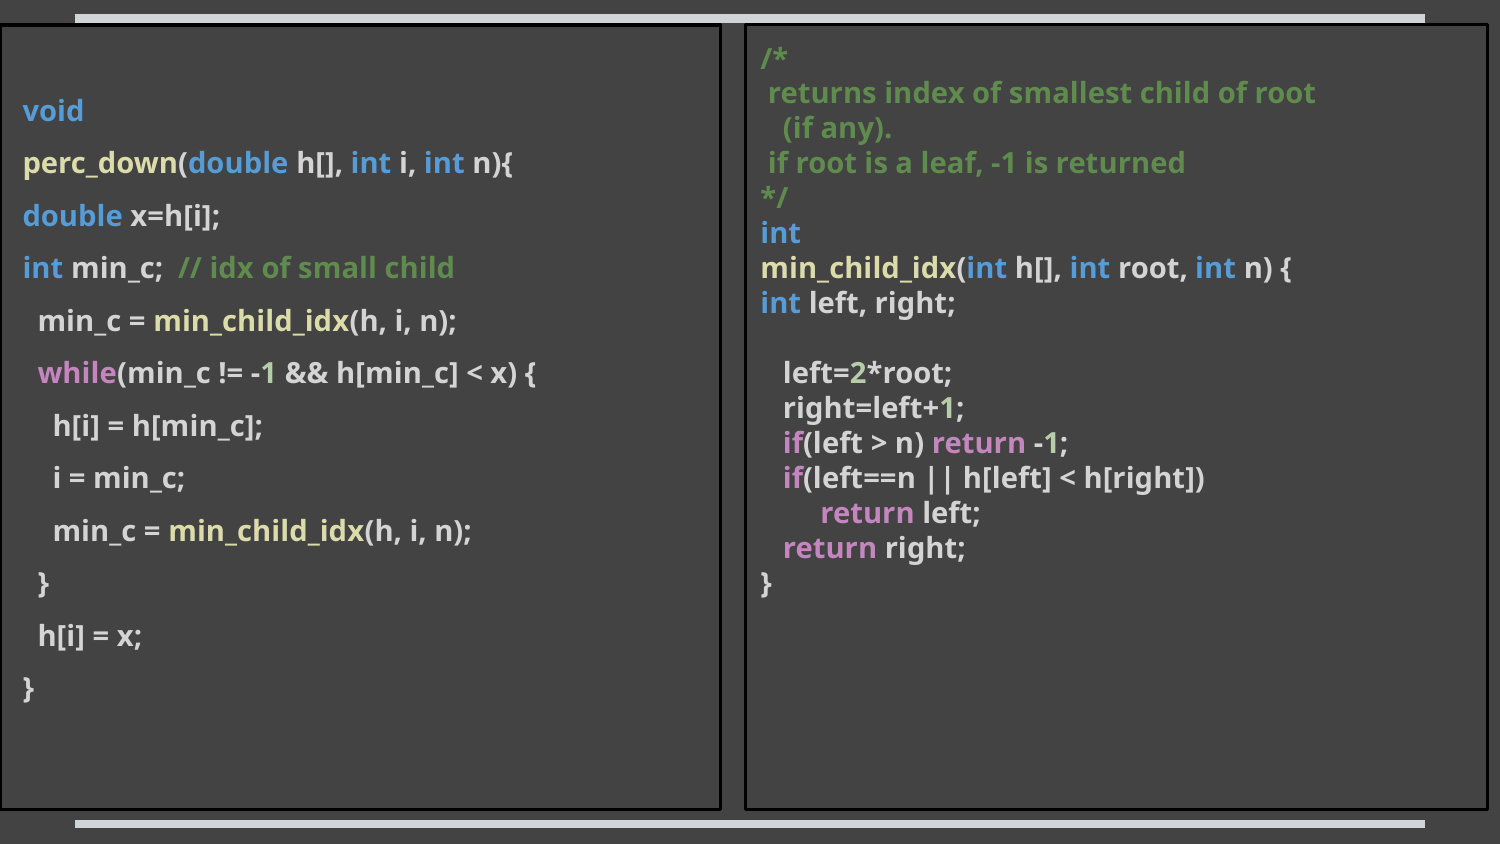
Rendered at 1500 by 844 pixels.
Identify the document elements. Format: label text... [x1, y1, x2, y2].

list void perc_down(double h[], int i, int n){ double x=h[i]; int min_c; // idx of small child min_c = min_child_idx(h, i, n); while(min_c != -1 && h[min_c] < x) { h[i] = h[min_c]; i = min_c; min_c = min_child_idx(h, i, n); } h[i] = x; } [0, 24, 721, 810]
text_box /* returns index of smallest child of root (if any). if root is a leaf, -1 is returned */ int min_child_idx(int h[], int root, int n) { int left, right; left=2*root; right=left+1; if(left > n) return -1; if(left==n || h[left] < h[right]) return left; return right; } [745, 24, 1488, 810]
